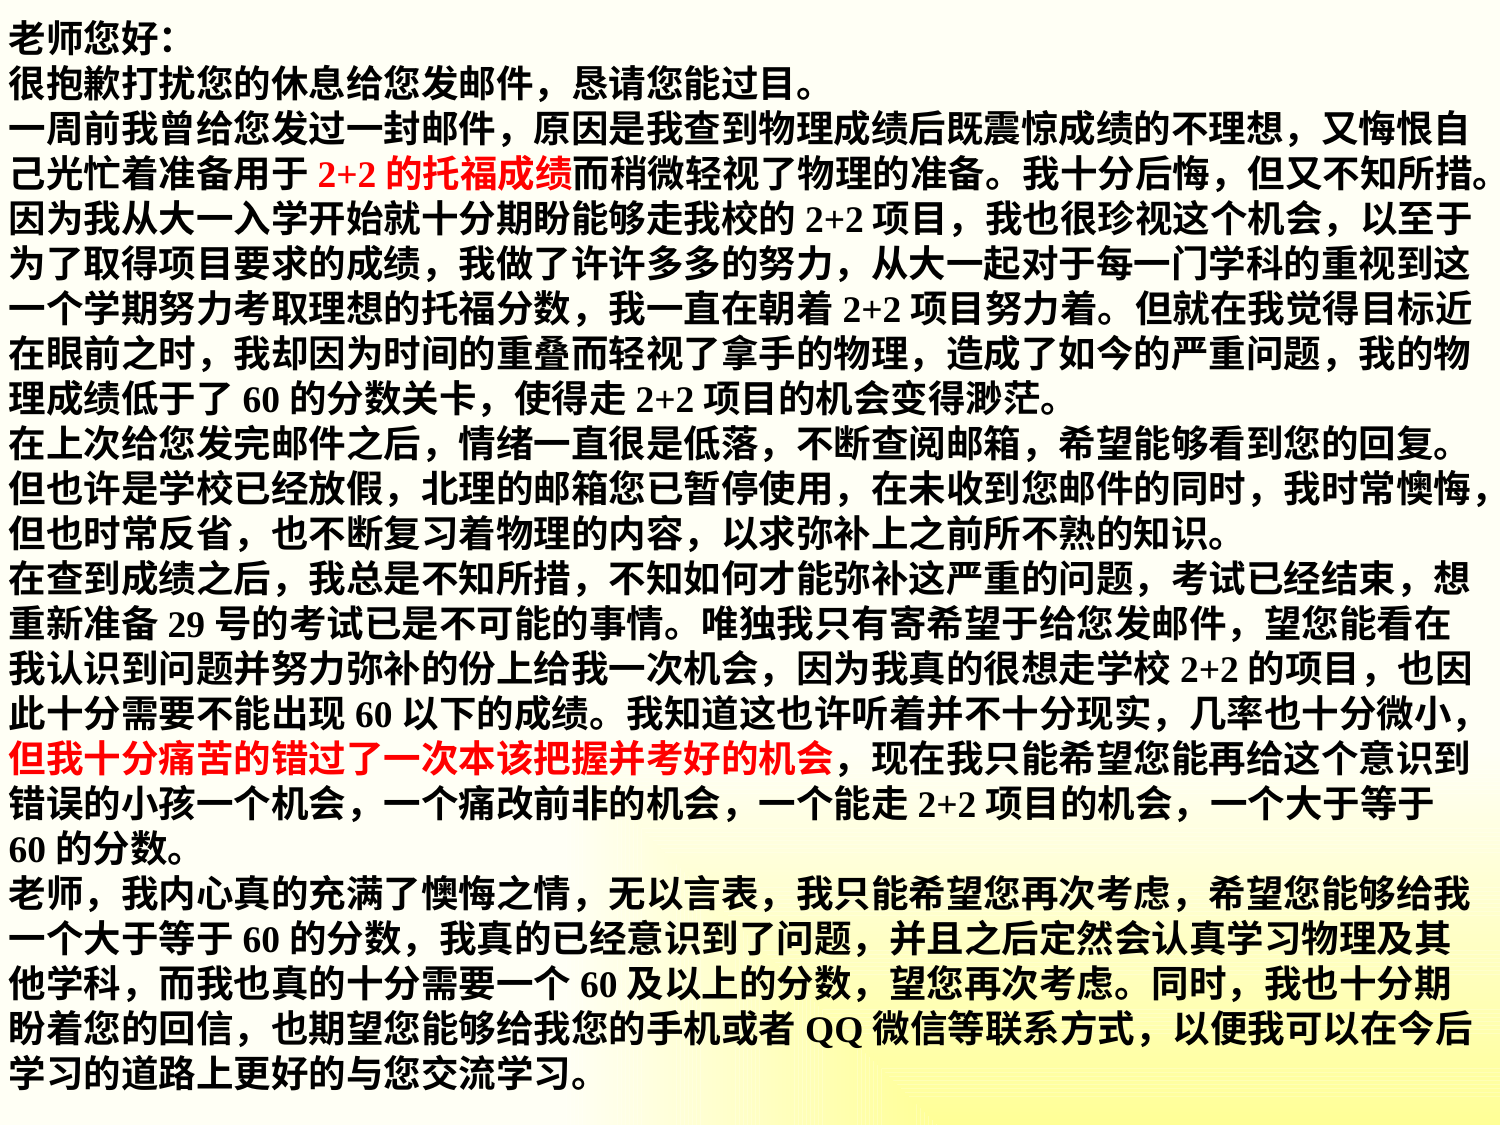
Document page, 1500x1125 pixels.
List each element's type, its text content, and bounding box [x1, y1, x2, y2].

text_box 老师您好： 很抱歉打扰您的休息给您发邮件，恳请您能过目。 一周前我曾给您发过一封邮件，原因是我查到物理成绩后既震惊成绩的不理想，又悔恨自己光忙着准备用于2+2的托福成绩而稍微轻视了物理的准备。我十分后悔，但又不知所措。因为我从大一入学开始就十分期盼能够走我校的2+2项目，我也很珍视这个机会，以至于为了取得项目要求的成绩，我做了许许多多的努力，从大一起对于每一门学科的重视到这一个学期努力考取理想的托福分数，我一直在朝着2+2项目努力着。但就在我觉得目标近在眼前之时，我却因为时间的重叠而轻视了拿手的物理，造成了如今的严重问题，我的物理成绩低于了60的分数关卡，使得走2+2项目的机会变得渺茫。 在上次给您发完邮件之后，情绪一直很是低落，不断查阅邮箱，希望能够看到您的回复。但也许是学校已经放假，北理的邮箱您已暂停使用，在未收到您邮件的同时，我时常懊悔，但也时常反省，也不断复习着物理的内容，以求弥补上之前所不熟的知识。 在查到成绩之后，我总是不知所措，不知如何才能弥补这严重的问题，考试已经结束，想重新准备29号的考试已是不可能的事情。唯独我只有寄希望于给您发邮件，望您能看在我认识到问题并努力弥补的份上给我一次机会，因为我真的很想走学校2+2的项目，也因此十分需要不能出现60以下的成绩。我知道这也许听着并不十分现实，几率也十分微小，但我十分痛苦的错过了一次本该把握并考好的机会，现在我只能希望您能再给这个意识到错误的小孩一个机会，一个痛改前非的机会，一个能走2+2项目的机会，一个大于等于60的分数。 老师，我内心真的充满了懊悔之情，无以言表，我只能希望您再次考虑，希望您能够给我一个大于等于60的分数，我真的已经意识到了问题，并且之后定然会认真学习物理及其他学科，而我也真的十分需要一个60及以上的分数，望您再次考虑。同时，我也十分期盼着您的回信，也期望您能够给我您的手机或者QQ微信等联系方式，以便我可以在今后学习的道路上更好的与您交流学习。 [0, 7, 1494, 1102]
